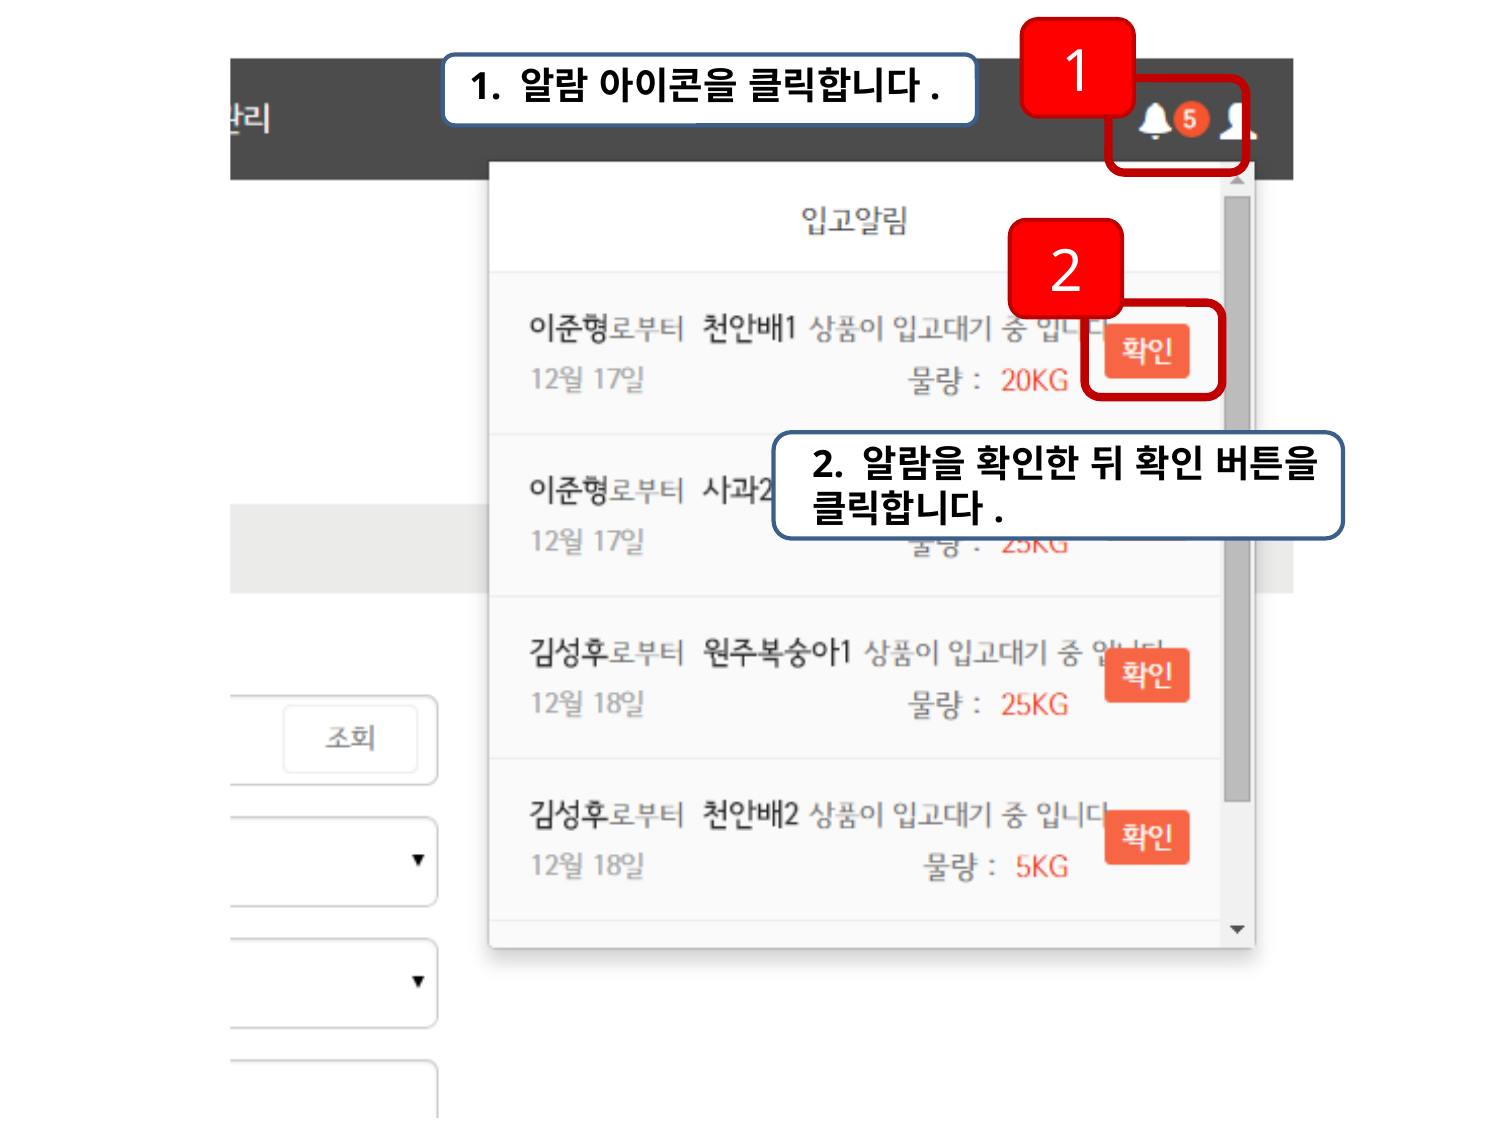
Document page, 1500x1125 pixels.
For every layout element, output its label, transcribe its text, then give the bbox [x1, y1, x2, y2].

picture [229, 0, 1294, 1118]
text_box 2. 알람을 확인한 뒤 확인 버튼을 클릭합니다. [1300, 432, 1365, 538]
